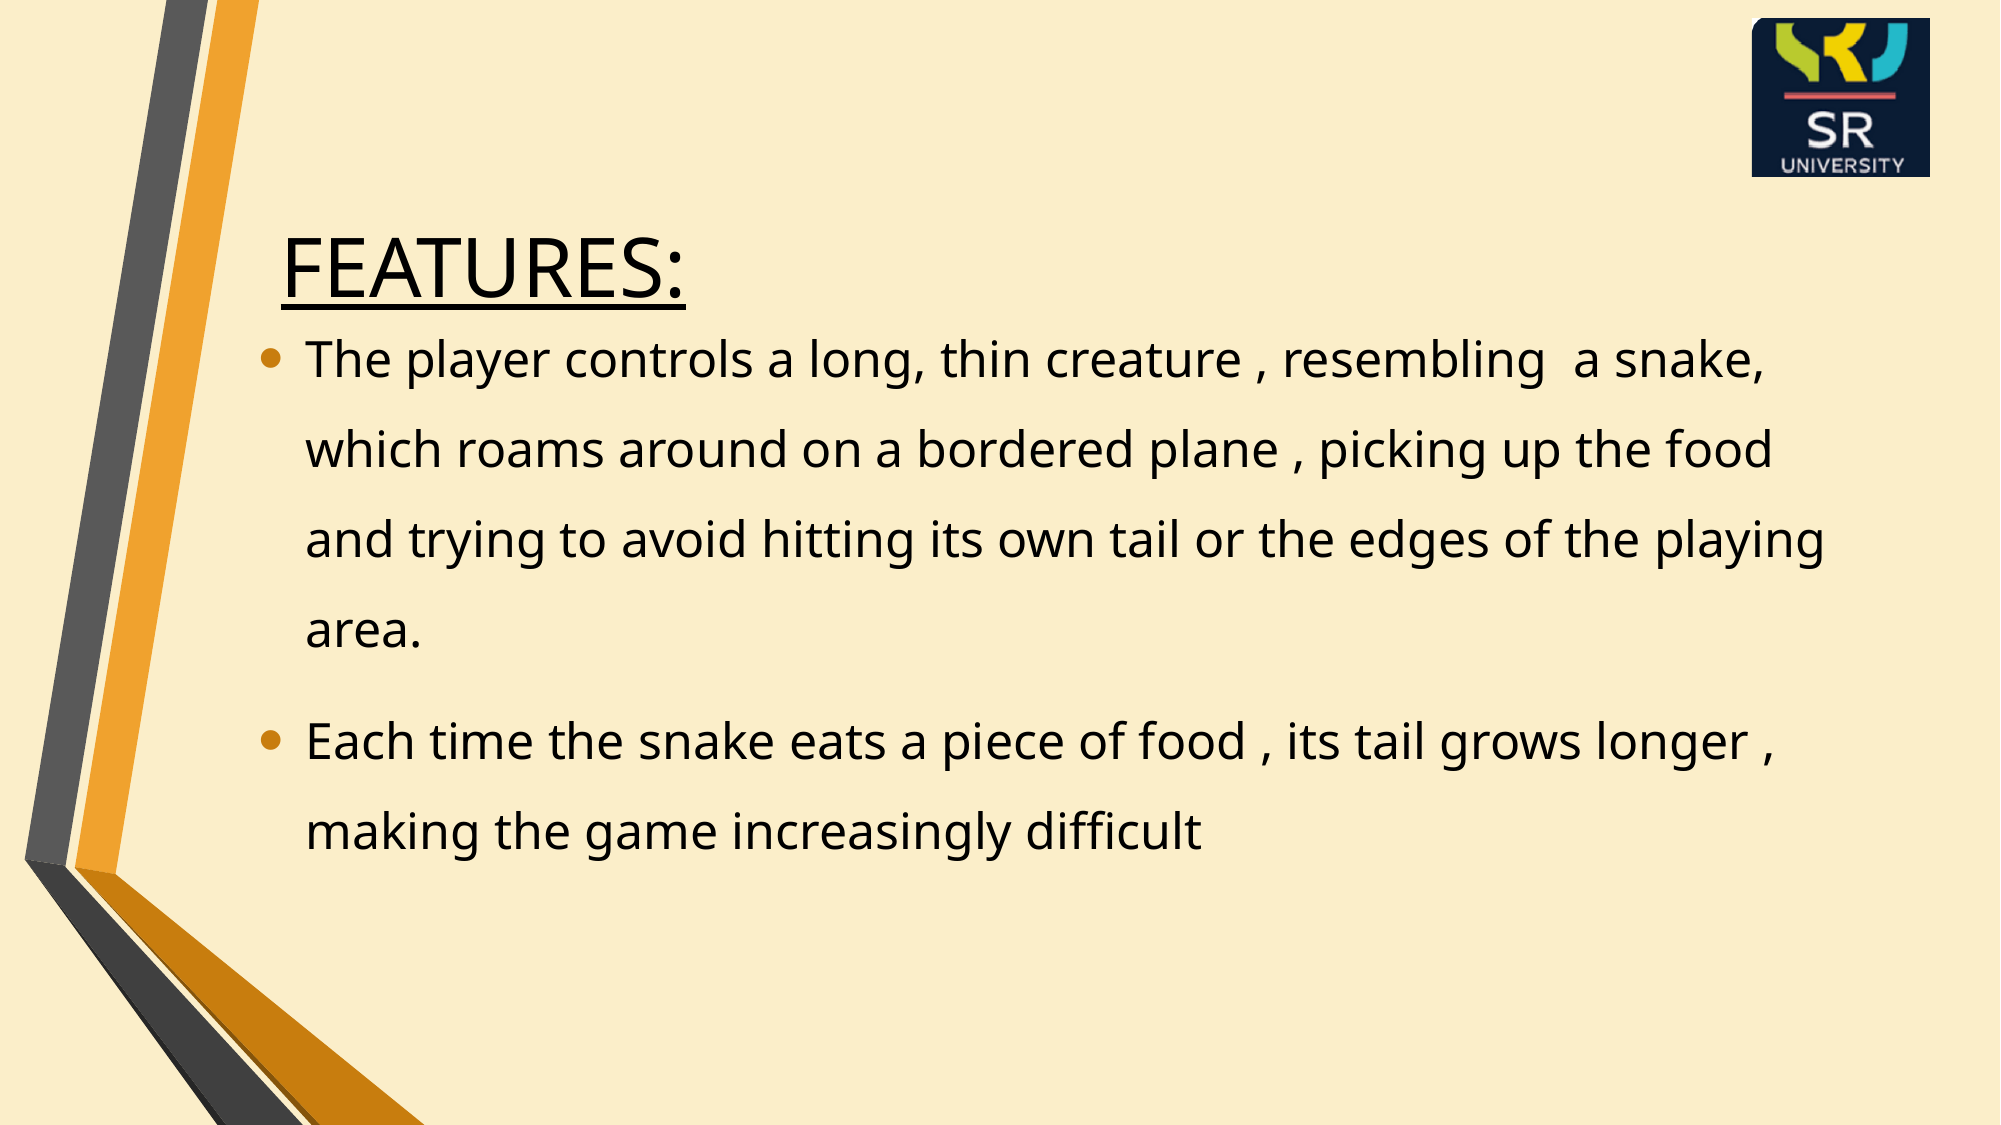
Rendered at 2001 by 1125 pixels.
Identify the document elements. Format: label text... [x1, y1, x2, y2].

picture [1751, 18, 1931, 177]
list The player controls a long, thin creature , resembling a snake, which roams around on a bordered plane , picking up the food and trying to avoid hitting its own tail or the edges of the playing area. Each time the snake eats a piece of food , its tail grows longer , making the game increasingly difficult [243, 322, 1887, 835]
title FEATURES: [264, 206, 703, 322]
